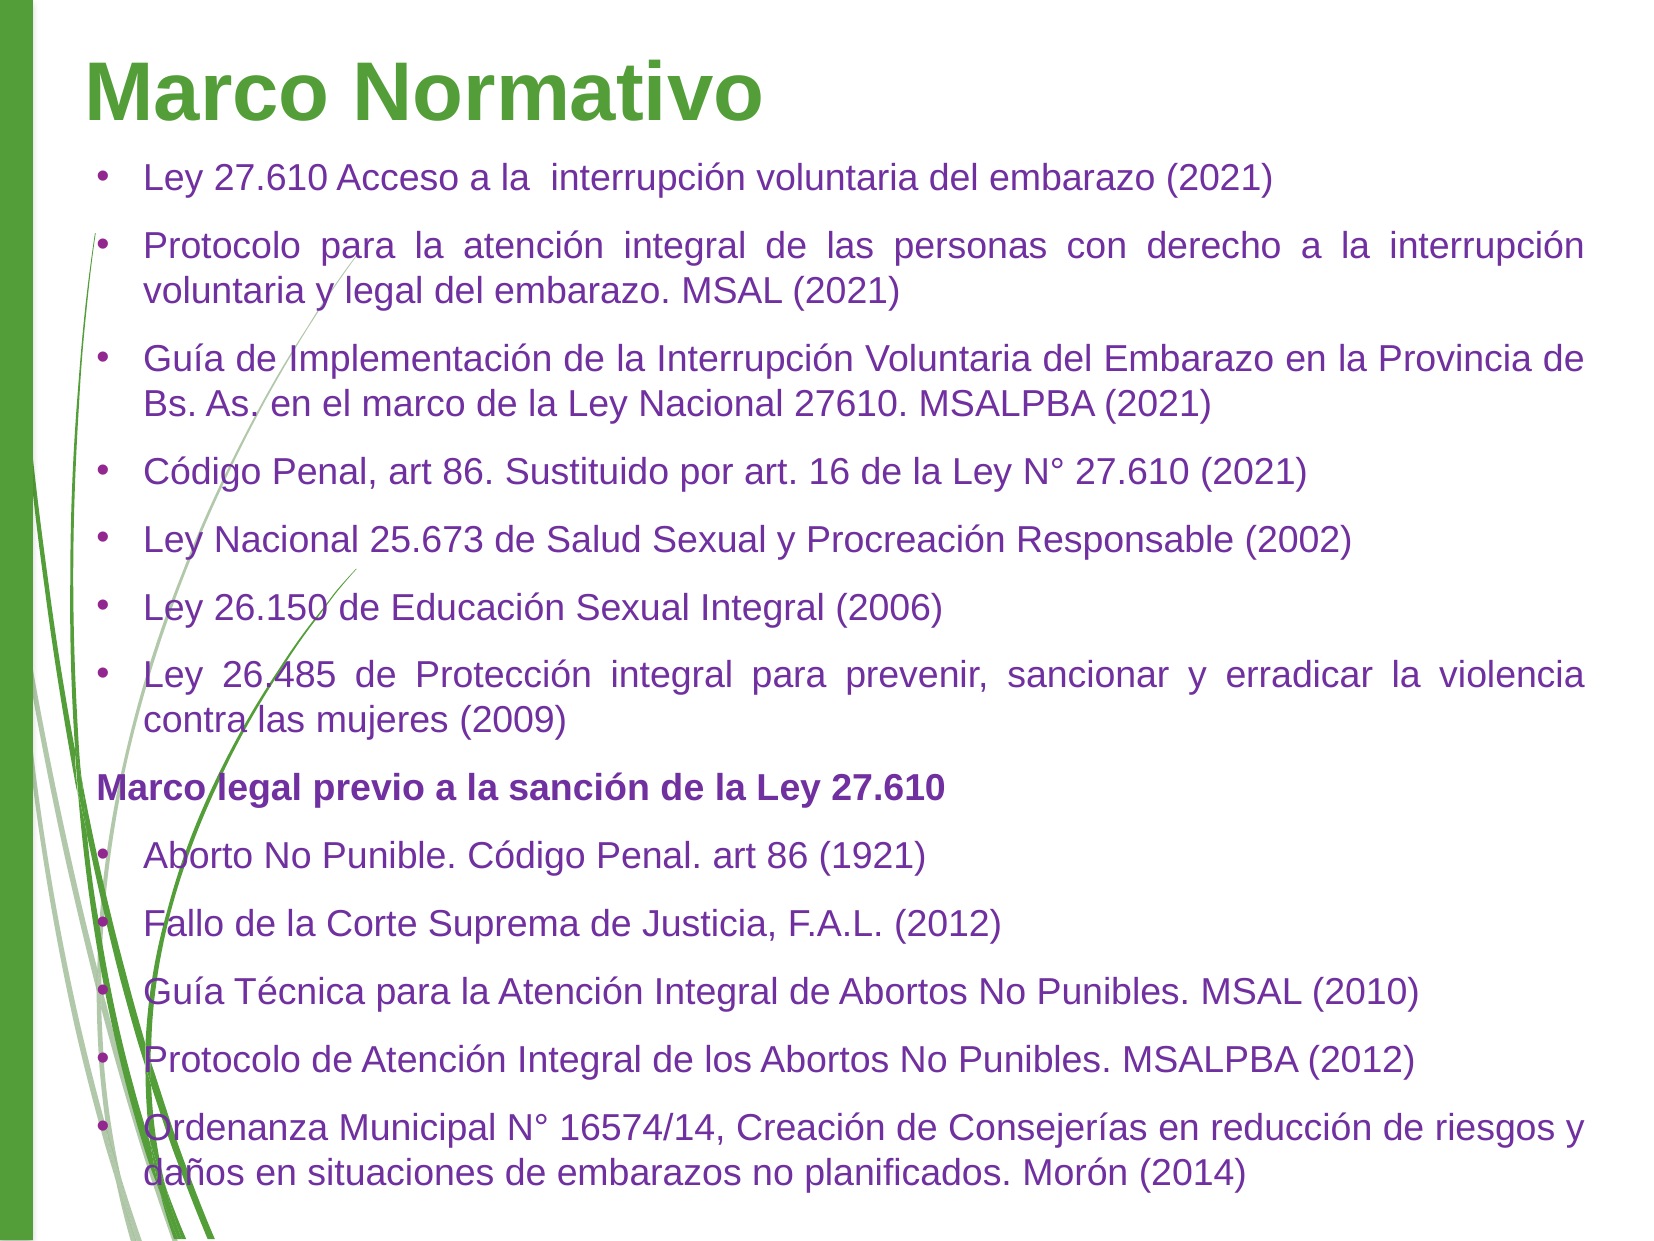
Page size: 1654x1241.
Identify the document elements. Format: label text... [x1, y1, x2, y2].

text_box Ley 27.610 Acceso a la interrupción voluntaria del embarazo (2021) Protocolo para la atención integral de las personas con derecho a la interrupción voluntaria y legal del embarazo. MSAL (2021) Guía de Implementación de la Interrupción Voluntaria del Embarazo en la Provincia de Bs. As. en el marco de la Ley Nacional 27610. MSALPBA (2021) Código Penal, art 86. Sustituido por art. 16 de la Ley N° 27.610 (2021) Ley Nacional 25.673 de Salud Sexual y Procreación Responsable (2002) Ley 26.150 de Educación Sexual Integral (2006) Ley 26.485 de Protección integral para prevenir, sancionar y erradicar la violencia contra las mujeres (2009) Marco legal previo a la sanción de la Ley 27.610 Aborto No Punible. Código Penal. art 86 (1921) Fallo de la Corte Suprema de Justicia, F.A.L. (2012) Guía Técnica para la Atención Integral de Abortos No Punibles. MSAL (2010) Protocolo de Atención Integral de los Abortos No Punibles. MSALPBA (2012) Ordenanza Municipal N° 16574/14, Creación de Consejerías en reducción de riesgos y daños en situaciones de embarazos no planificados. Morón (2014) [81, 145, 1600, 1210]
text_box Marco Normativo [0, 30, 1324, 146]
